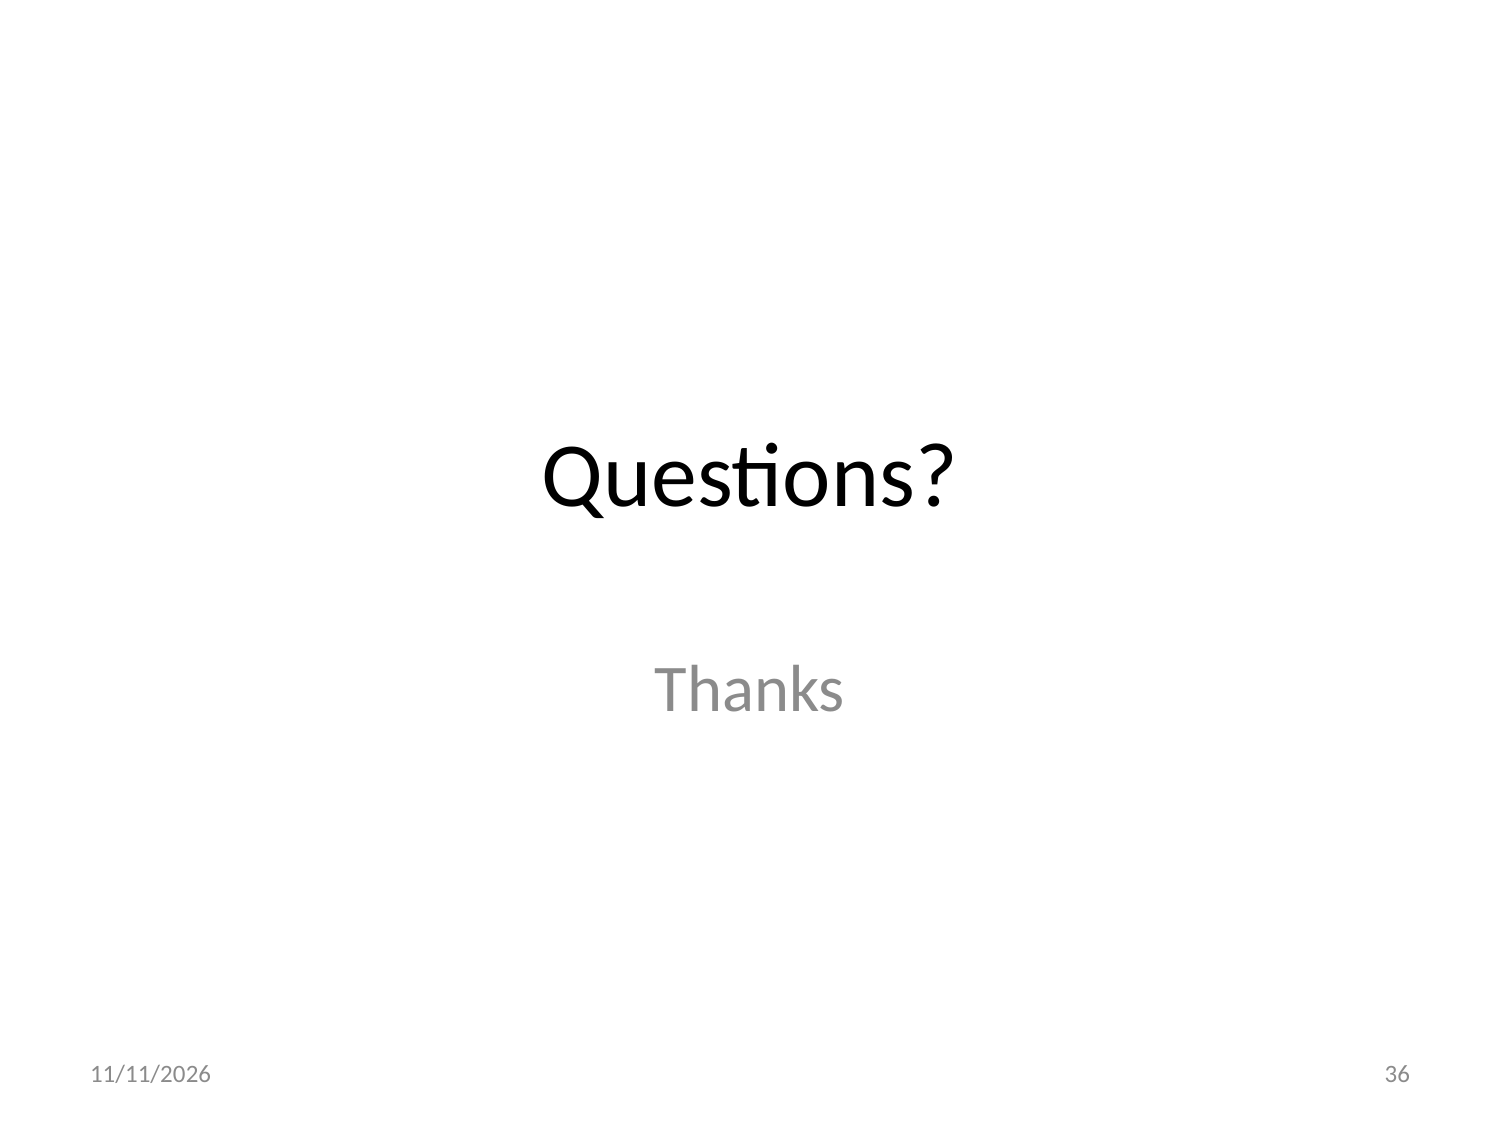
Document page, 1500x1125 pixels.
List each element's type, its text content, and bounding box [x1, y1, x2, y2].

slide_number 36 [1074, 1042, 1425, 1103]
title Questions? [112, 349, 1388, 591]
subtitle Thanks [225, 637, 1275, 925]
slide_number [75, 1042, 425, 1103]
